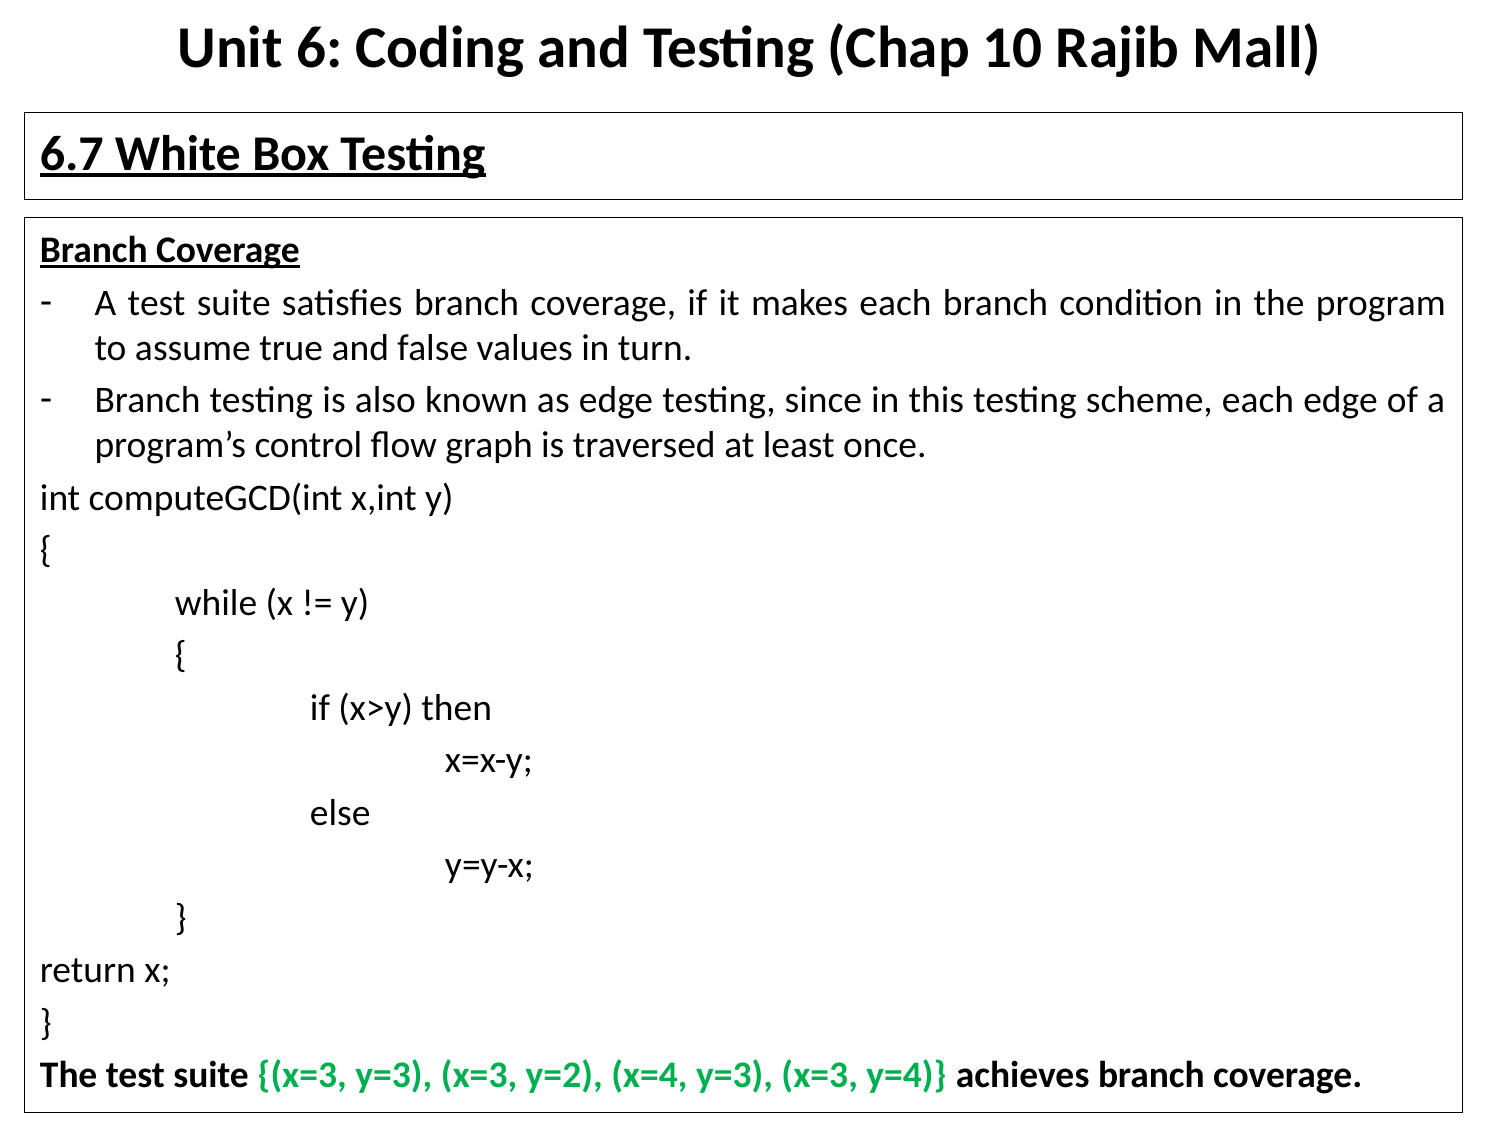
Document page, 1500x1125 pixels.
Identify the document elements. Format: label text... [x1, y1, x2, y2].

text_box Branch Coverage A test suite satisfies branch coverage, if it makes each branch condition in the program to assume true and false values in turn. Branch testing is also known as edge testing, since in this testing scheme, each edge of a program’s control flow graph is traversed at least once. int computeGCD(int x,int y) { while (x != y) { if (x>y) then x=x-y; else y=y-x; } return x; } The test suite {(x=3, y=3), (x=3, y=2), (x=4, y=3), (x=3, y=4)} achieves branch coverage. [24, 217, 1463, 1113]
title Unit 6: Coding and Testing (Chap 10 Rajib Mall) [0, 0, 1500, 88]
subtitle 6.7 White Box Testing [24, 112, 1463, 200]
